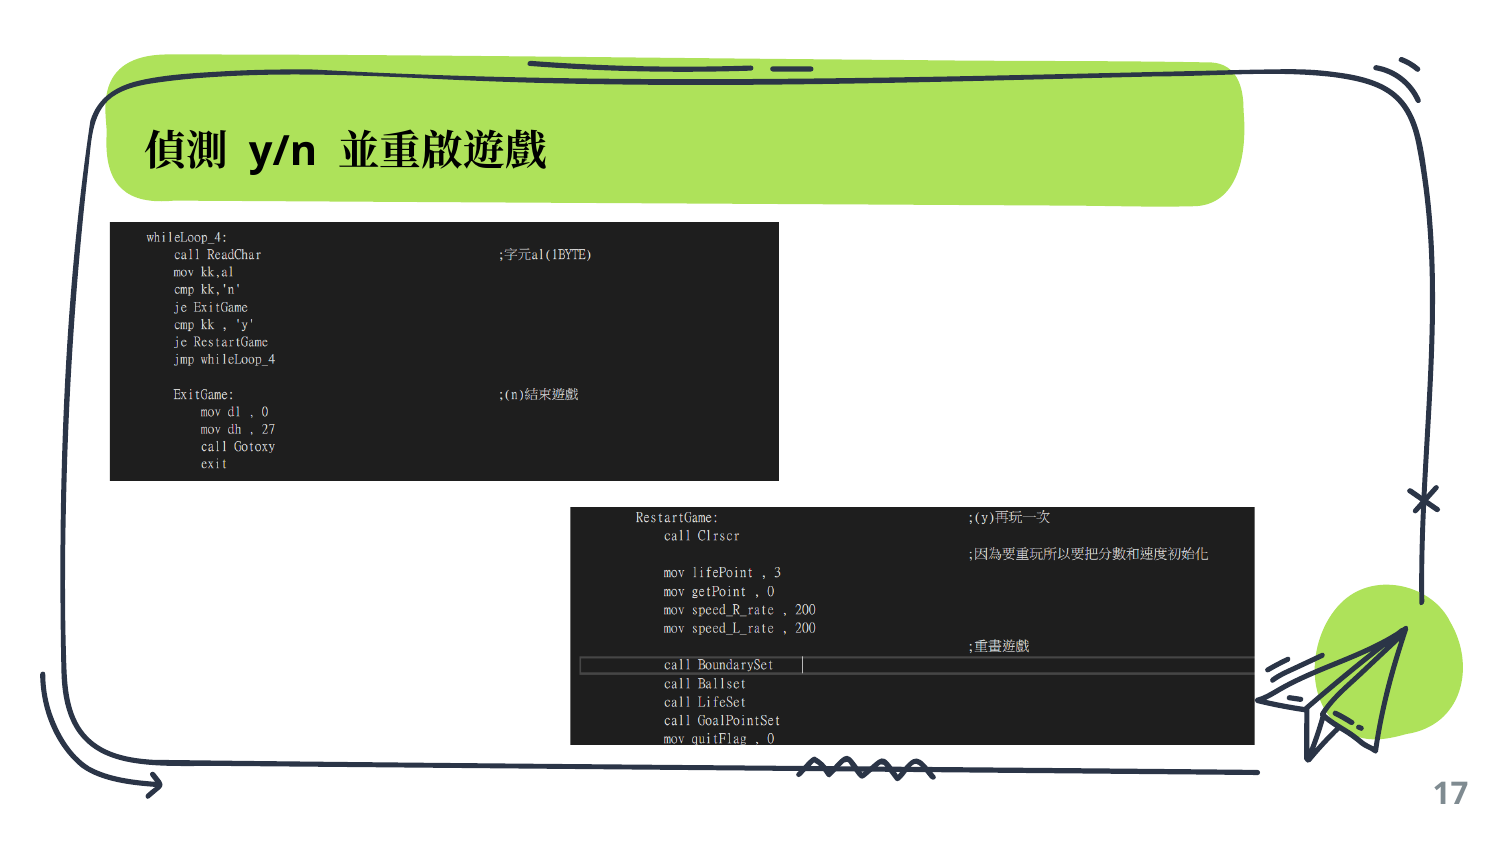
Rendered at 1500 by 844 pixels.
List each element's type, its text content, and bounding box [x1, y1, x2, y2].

text_box [1258, 625, 1409, 763]
slide_number 17 [1378, 769, 1469, 820]
picture [109, 222, 780, 481]
picture [570, 507, 1255, 745]
title 偵測 y/n 並重啟遊戲 [144, 112, 1200, 178]
